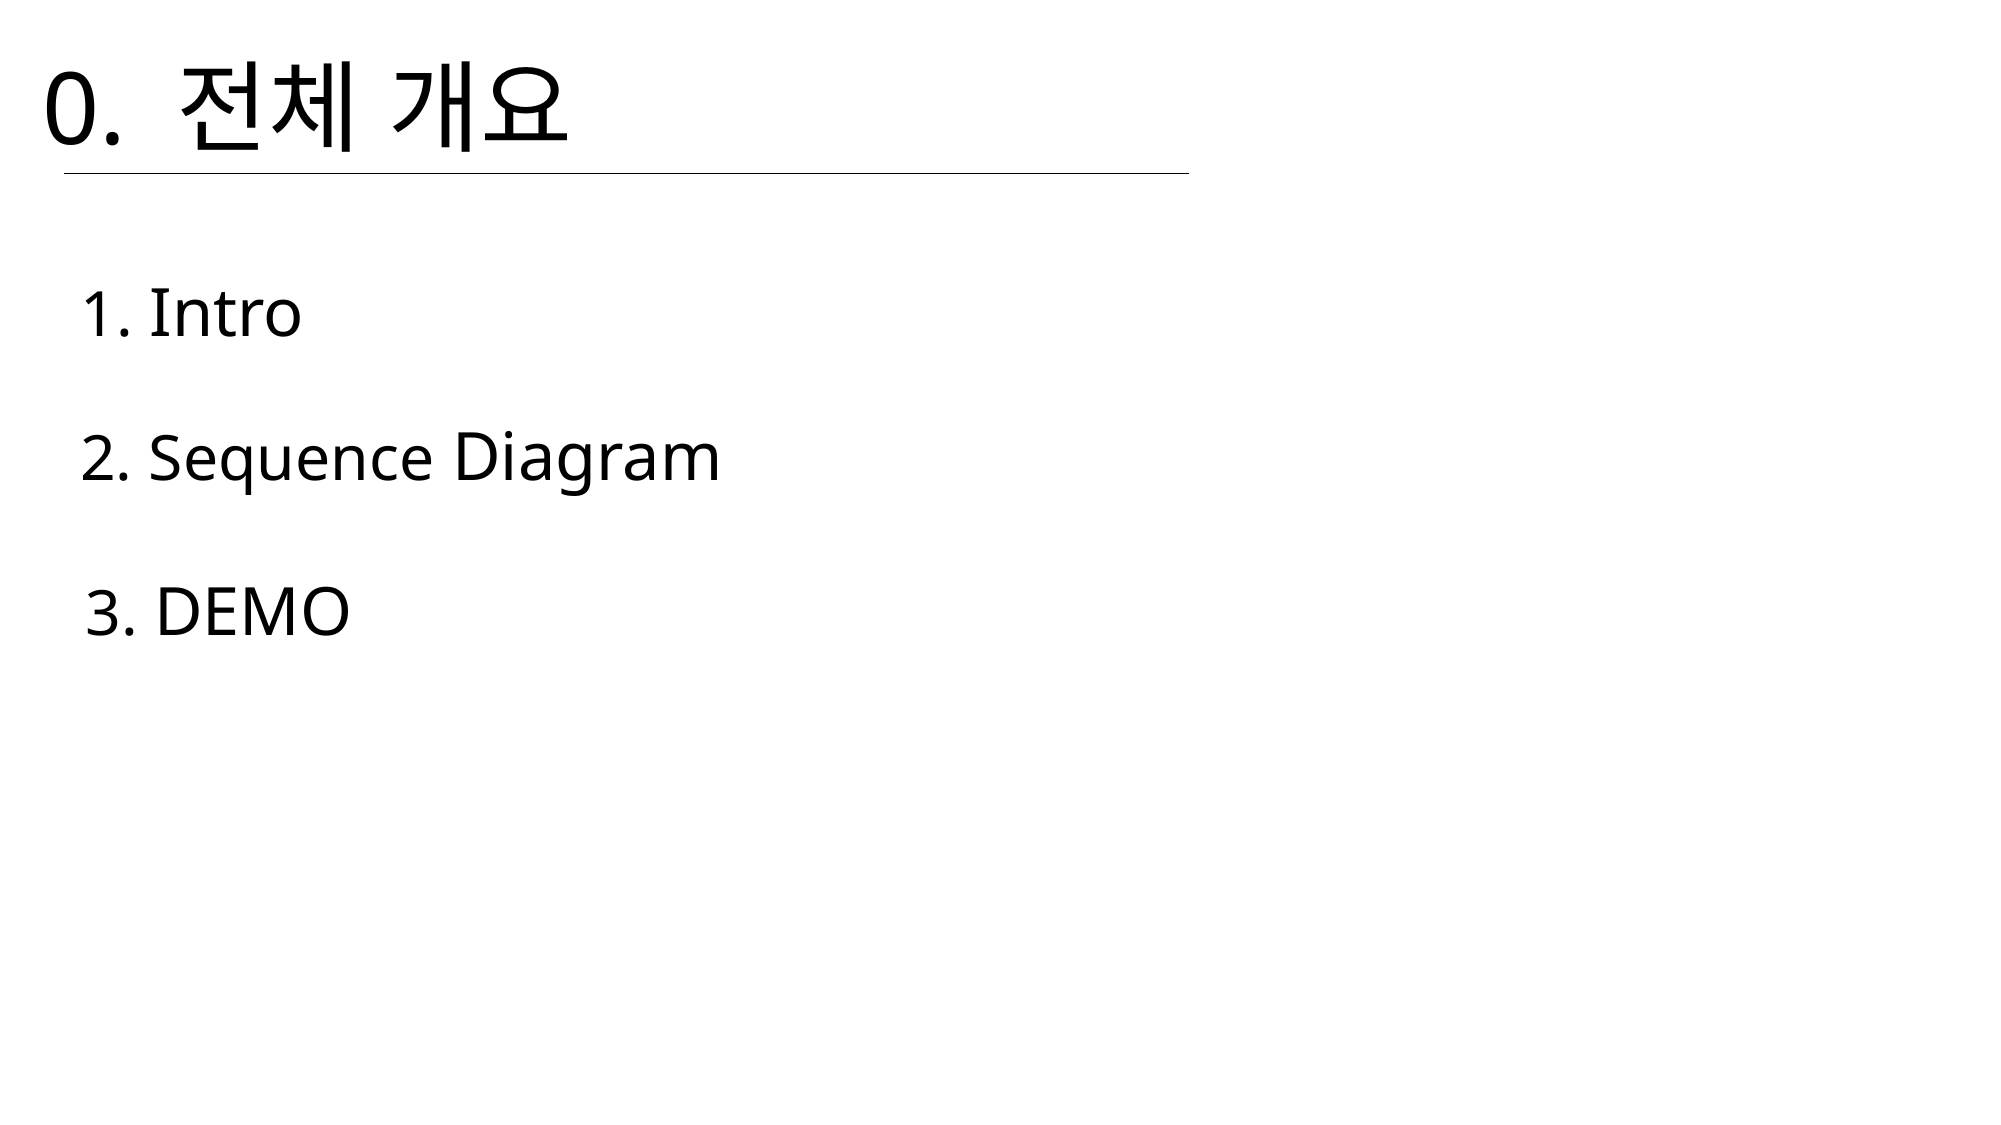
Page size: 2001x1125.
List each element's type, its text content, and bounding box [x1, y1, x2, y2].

text_box 2. Sequence Diagram [65, 406, 738, 501]
text_box 1. Intro [65, 261, 319, 357]
text_box 3. DEMO [70, 561, 1091, 656]
text_box 0. 전체 개요 [27, 37, 588, 173]
